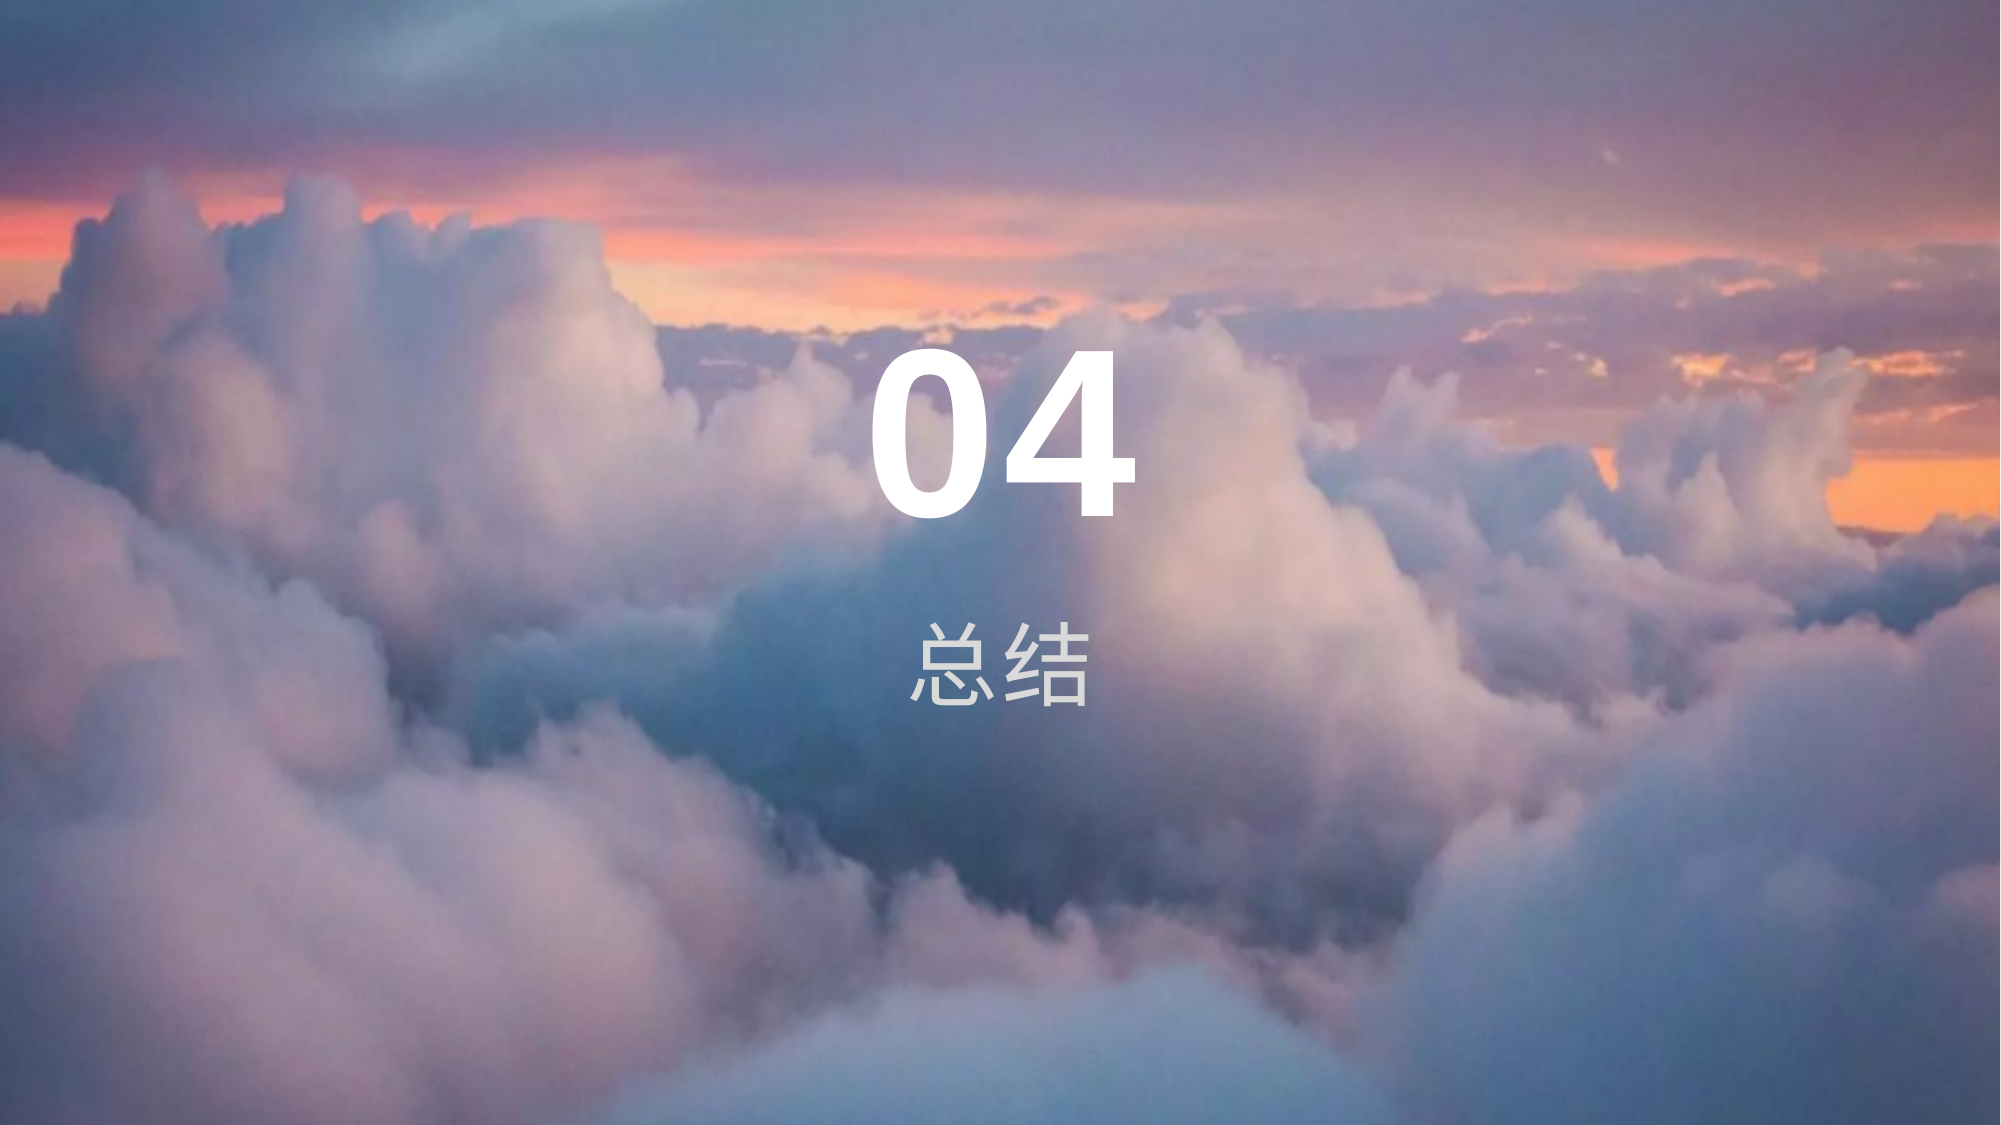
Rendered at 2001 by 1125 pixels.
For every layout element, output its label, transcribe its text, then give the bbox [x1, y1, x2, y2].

picture [0, 0, 2001, 1125]
title 04 [196, 149, 1805, 572]
subtitle 总结 [196, 589, 1805, 832]
